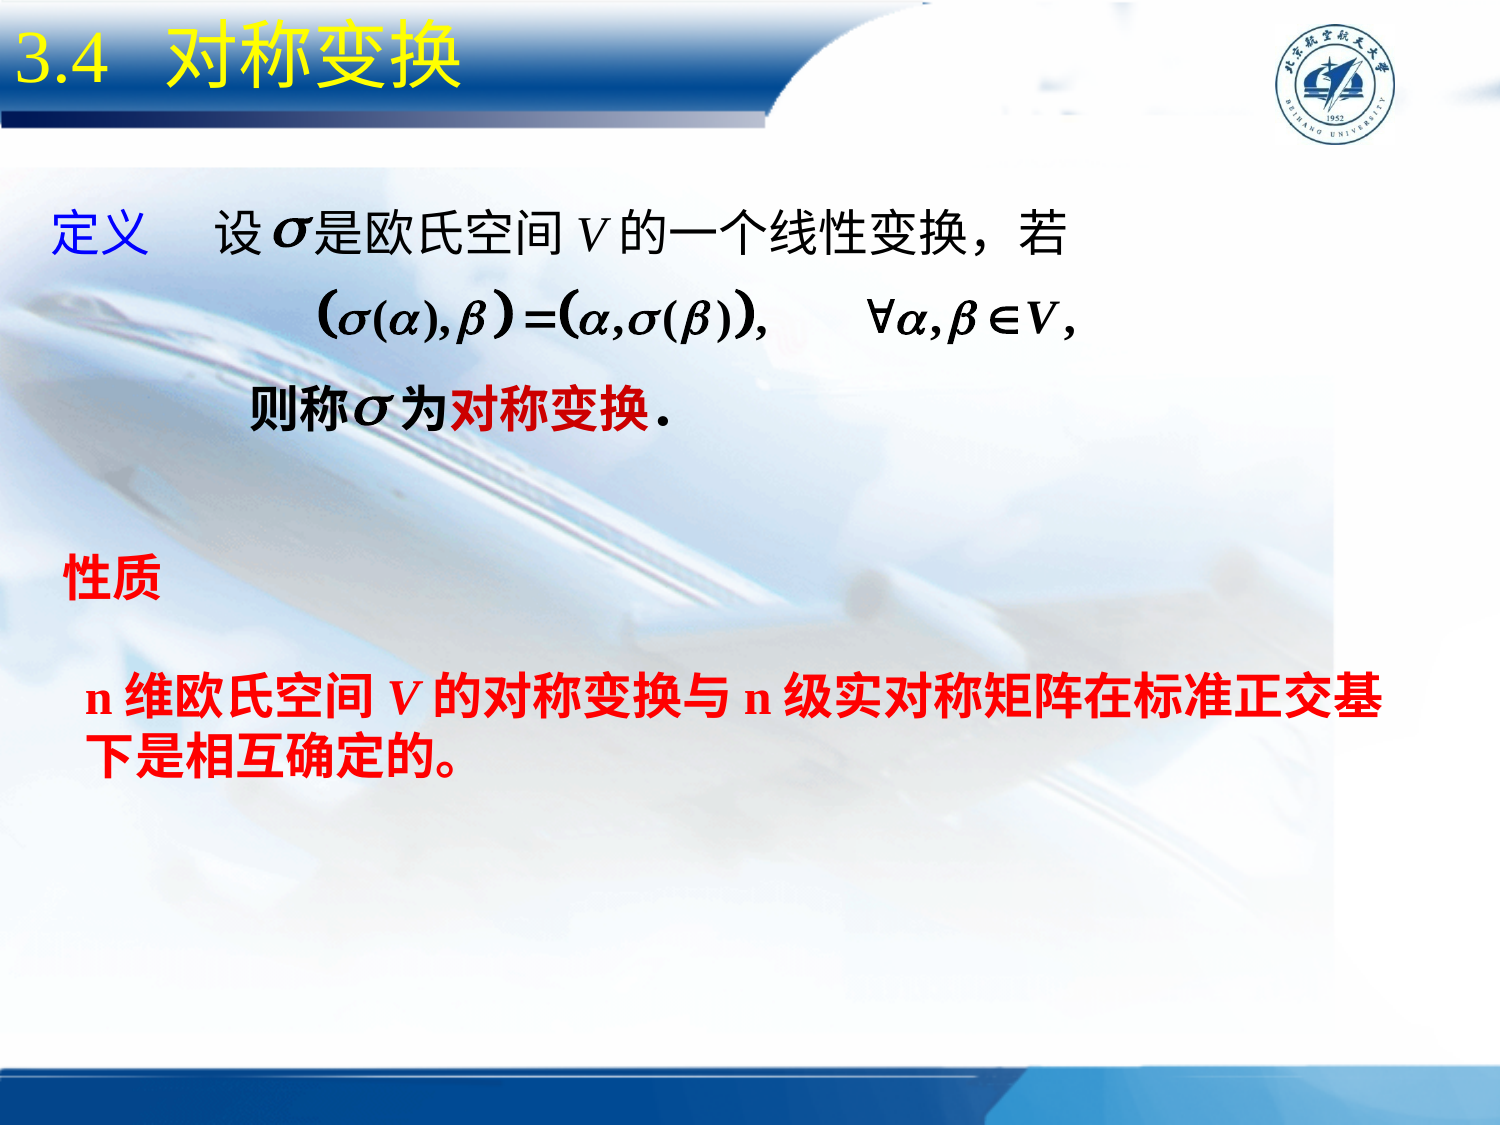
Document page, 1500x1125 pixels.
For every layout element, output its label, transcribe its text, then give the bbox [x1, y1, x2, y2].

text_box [234, 369, 1500, 446]
text_box 定义 [35, 193, 166, 269]
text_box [316, 287, 1079, 355]
text_box 3.4 对称变换 [0, 0, 1500, 105]
picture [0, 105, 1500, 1125]
text_box n维欧氏空间V的对称变换与n级实对称矩阵在标准正交基 下是相互确定的。 [70, 657, 1407, 792]
text_box 性质 [47, 538, 178, 614]
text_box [198, 193, 1372, 270]
